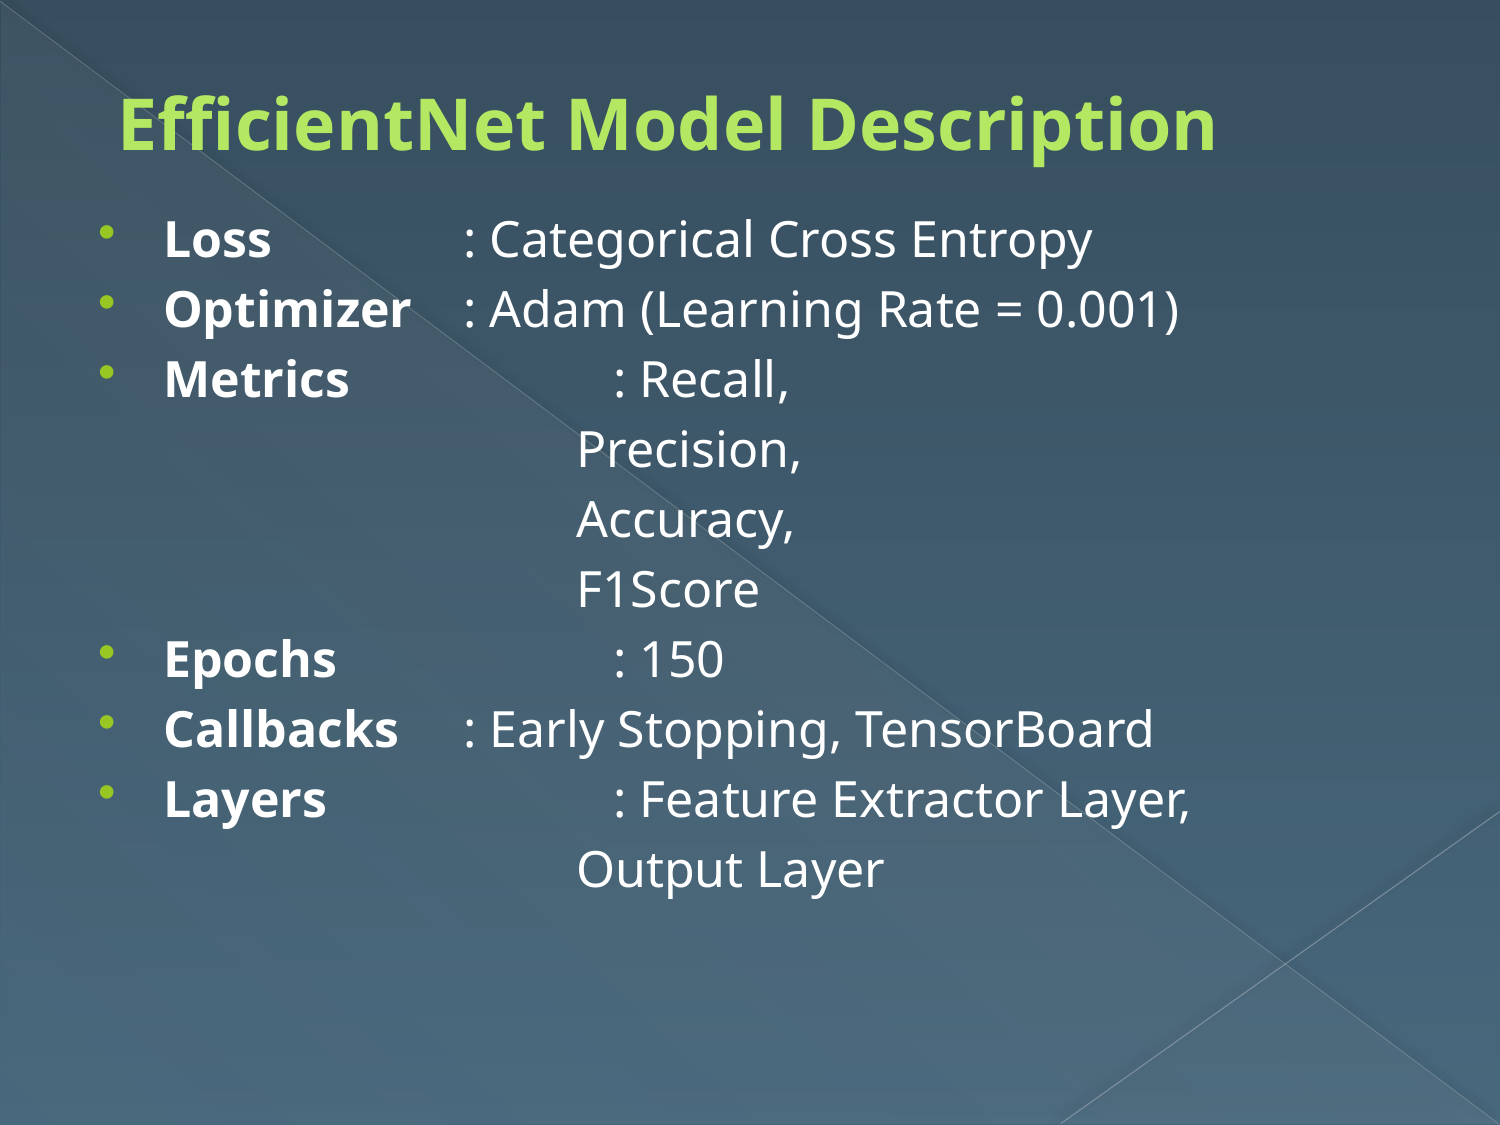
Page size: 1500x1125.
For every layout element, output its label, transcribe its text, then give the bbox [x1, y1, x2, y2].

title EfficientNet Model Description [37, 43, 1425, 200]
list Loss : Categorical Cross Entropy Optimizer : Adam (Learning Rate = 0.001) Metrics : Recall, Precision, Accuracy, F1Score Epochs : 150 Callbacks : Early Stopping, TensorBoard Layers : Feature Extractor Layer, Output Layer [75, 200, 1425, 1059]
